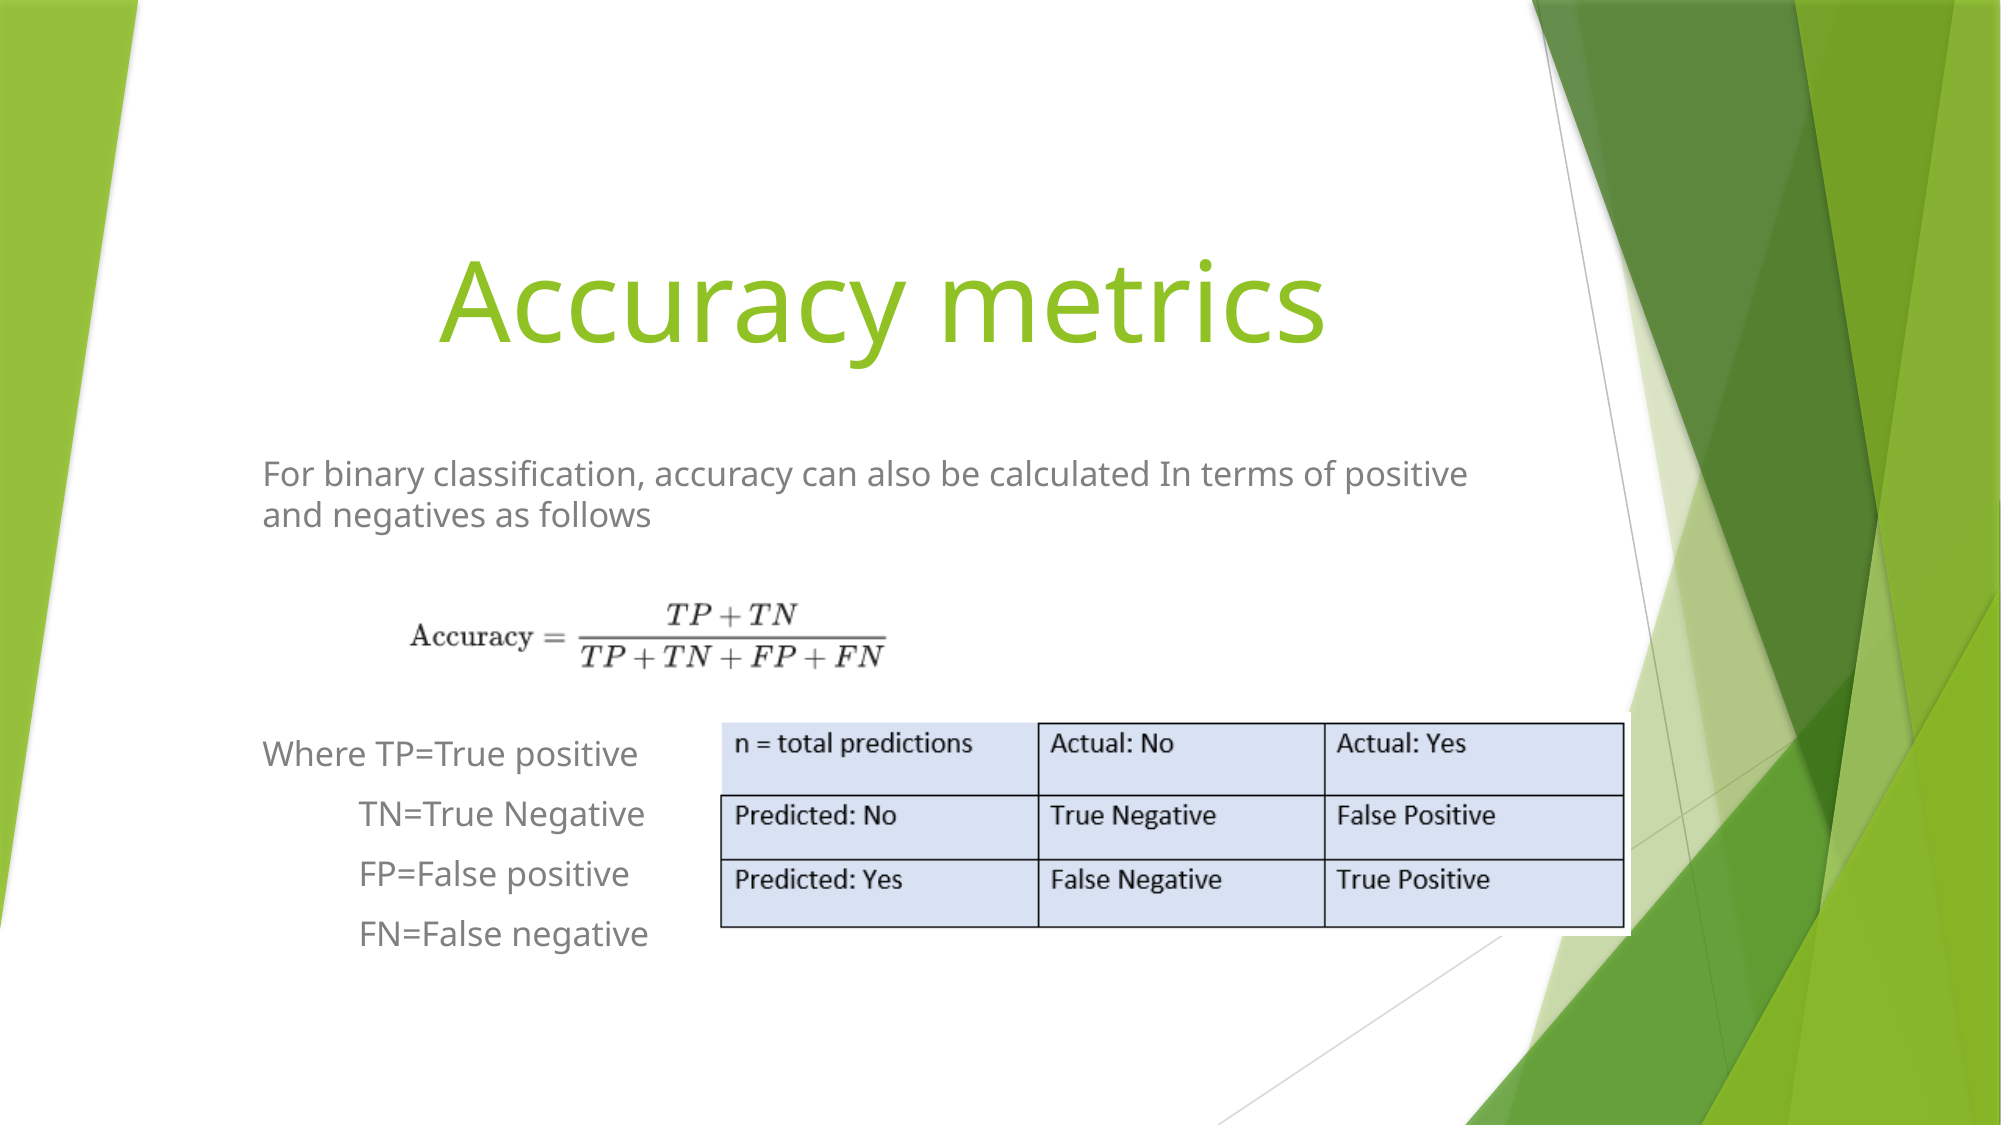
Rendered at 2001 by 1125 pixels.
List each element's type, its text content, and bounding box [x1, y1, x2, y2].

subtitle For binary classification, accuracy can also be calculated In terms of positive and negatives as follows Where TP=True positive TN=True Negative FP=False positive FN=False negative [247, 444, 1522, 1023]
picture [403, 582, 913, 686]
picture [719, 711, 1632, 936]
title Accuracy metrics [247, 253, 1522, 373]
